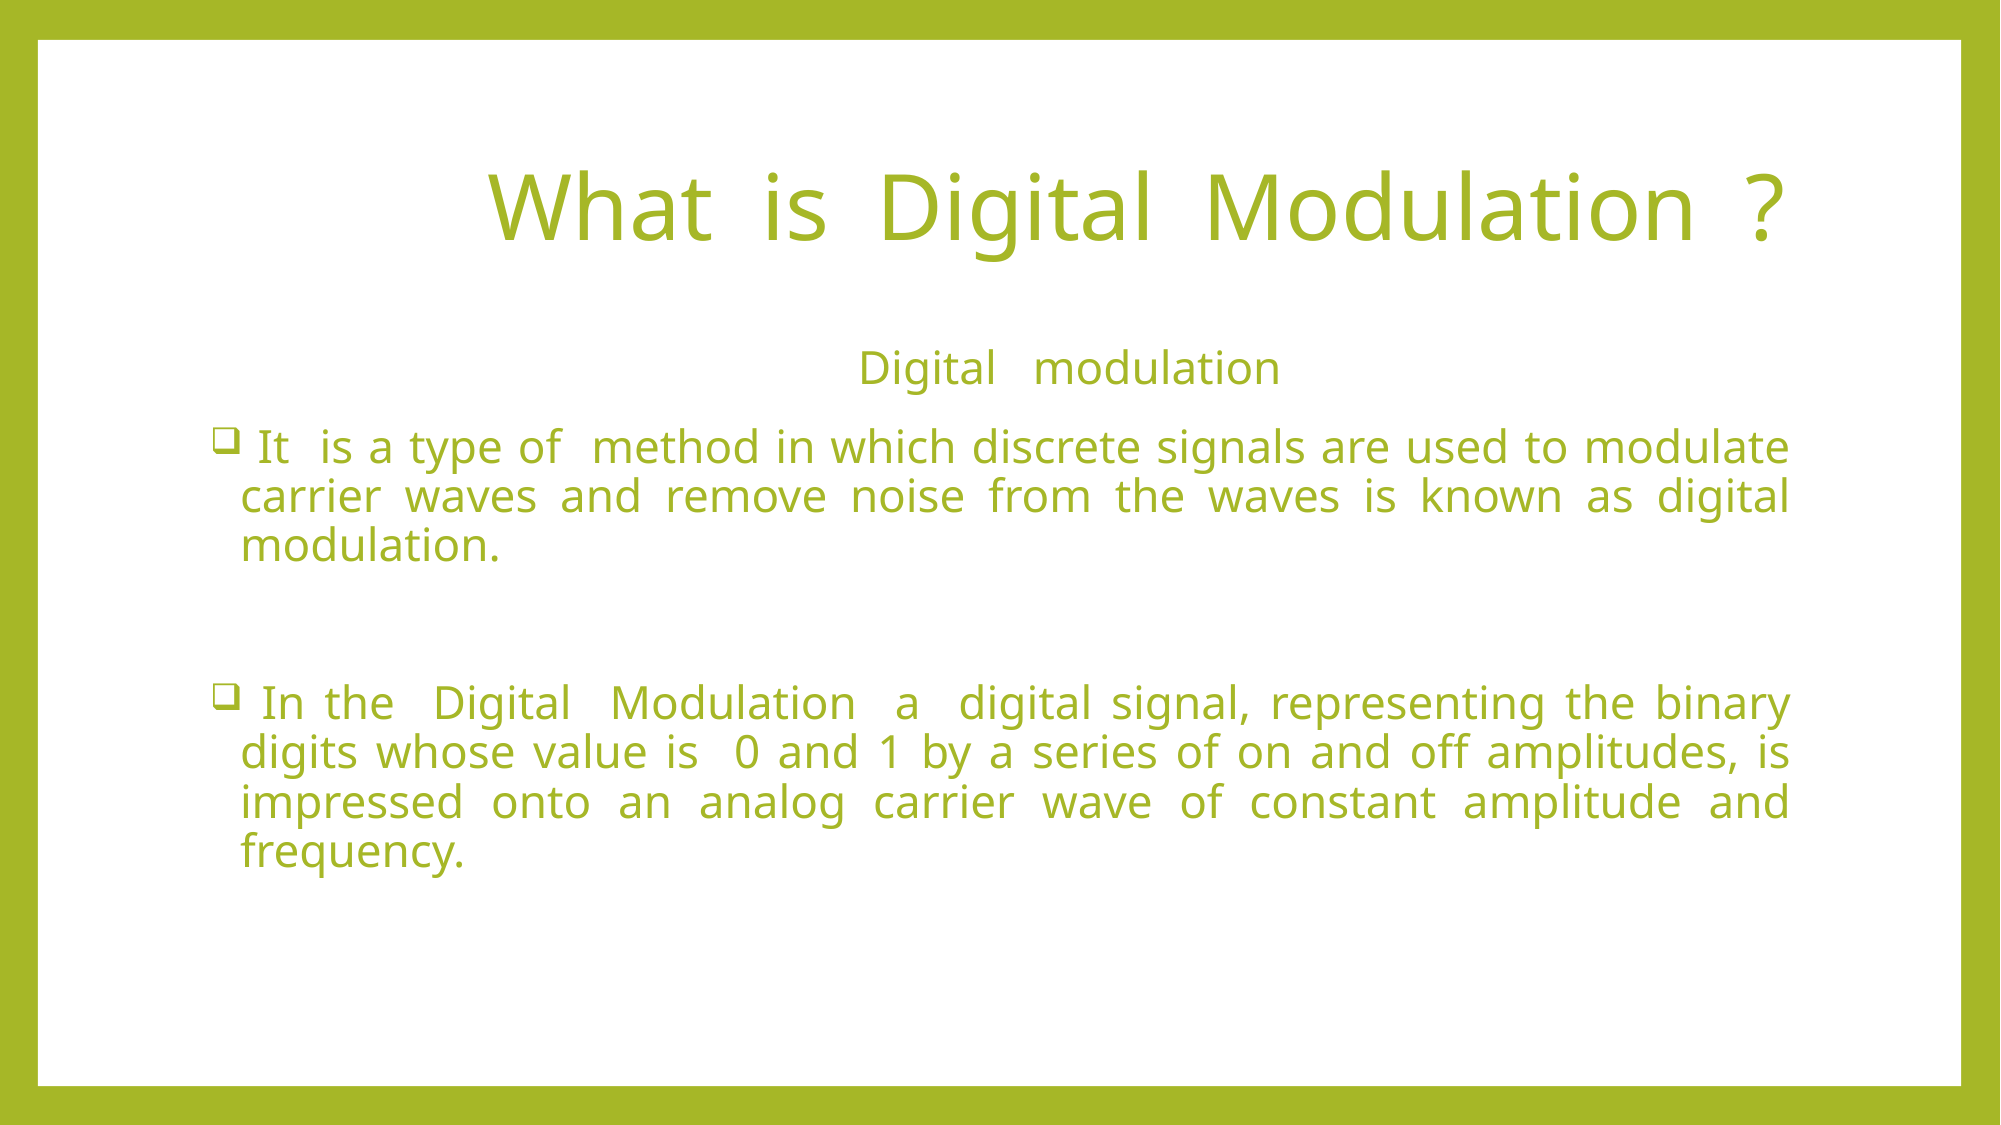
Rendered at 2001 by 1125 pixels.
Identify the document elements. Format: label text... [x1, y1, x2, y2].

title What is Digital Modulation ? [187, 99, 1808, 323]
list Digital modulation It is a type of method in which discrete signals are used to modulate carrier waves and remove noise from the waves is known as digital modulation. In the Digital Modulation a digital signal, representing the binary digits whose value is 0 and 1 by a series of on and off amplitudes, is impressed onto an analog carrier wave of constant amplitude and frequency. [187, 337, 1808, 1000]
